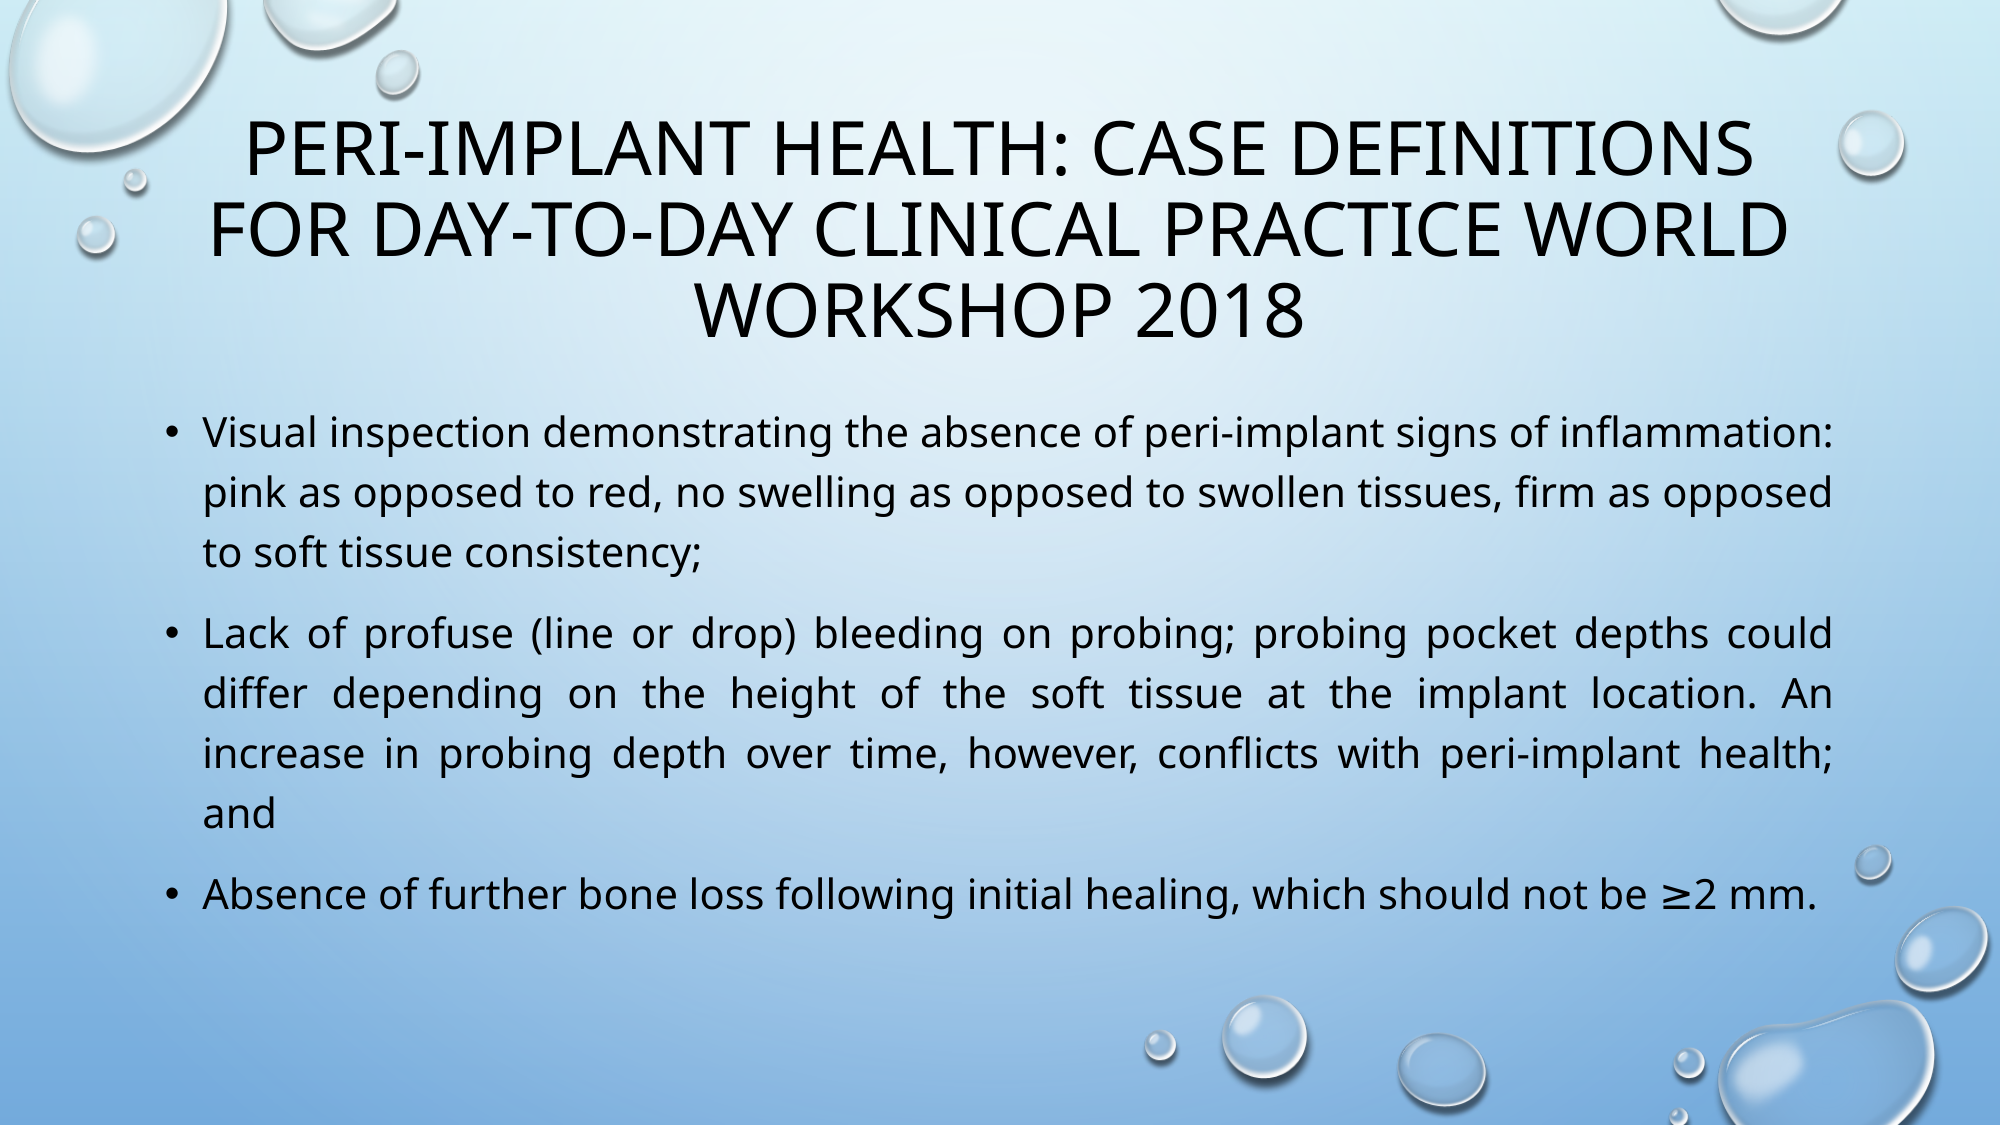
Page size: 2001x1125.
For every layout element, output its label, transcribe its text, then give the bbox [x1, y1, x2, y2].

picture [0, 0, 2000, 1125]
title PERI-IMPLANT HEALTH: CASE DEFINITIONS FOR DAY-TO-DAY CLINICAL PRACTICE World workshop 2018 [149, 101, 1851, 364]
list Visual inspection demonstrating the absence of peri-implant signs of inflammation: pink as opposed to red, no swelling as opposed to swollen tissues, firm as opposed to soft tissue consistency; Lack of profuse (line or drop) bleeding on probing; probing pocket depths could differ depending on the height of the soft tissue at the implant location. An increase in probing depth over time, however, conflicts with peri-implant health; and Absence of further bone loss following initial healing, which should not be ≥2 mm. [149, 388, 1850, 950]
